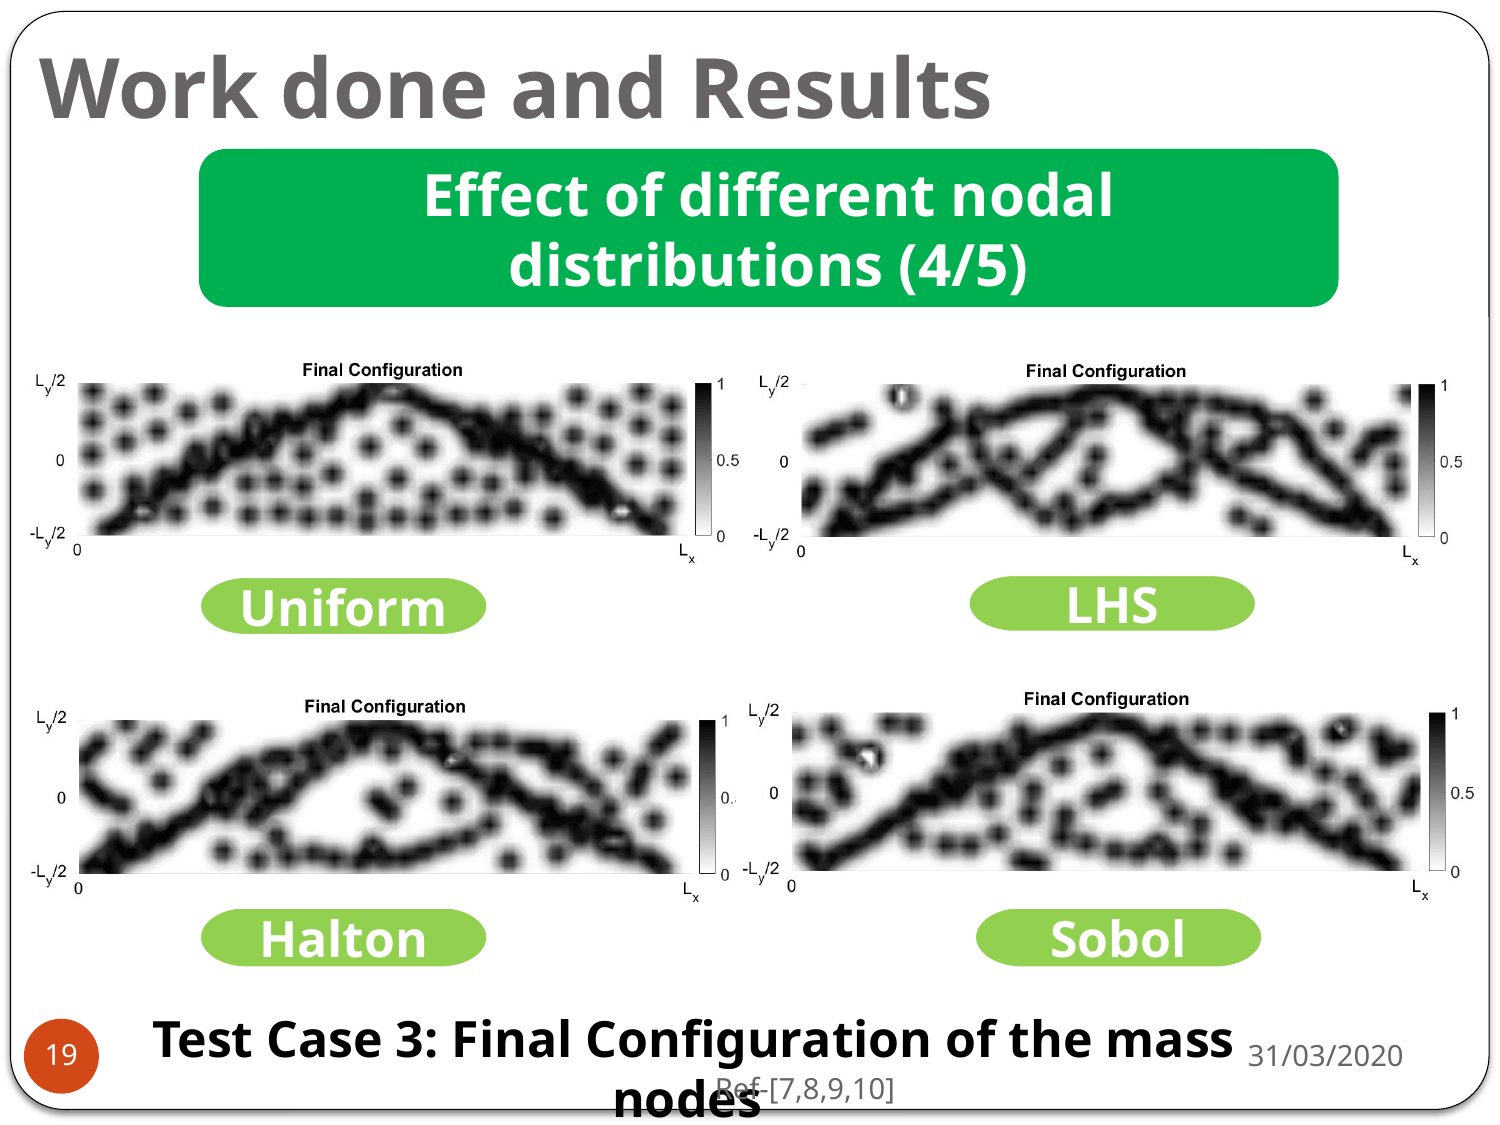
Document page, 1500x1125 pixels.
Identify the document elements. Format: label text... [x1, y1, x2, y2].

picture [24, 346, 1475, 576]
text_box LHS [967, 586, 1258, 633]
slide_number 19 [23, 1018, 99, 1094]
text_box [199, 149, 1338, 306]
title Work done and Results [24, 0, 1300, 150]
text_box Uniform [198, 585, 489, 636]
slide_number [1263, 1015, 1419, 1094]
picture [24, 674, 1485, 909]
text_box Sobol [973, 918, 1264, 969]
text_box Halton [198, 918, 489, 969]
footer Ref-[7,8,9,10] [699, 1050, 1350, 1125]
text_box Test Case 3: Final Configuration of the mass nodes [124, 999, 1263, 1125]
